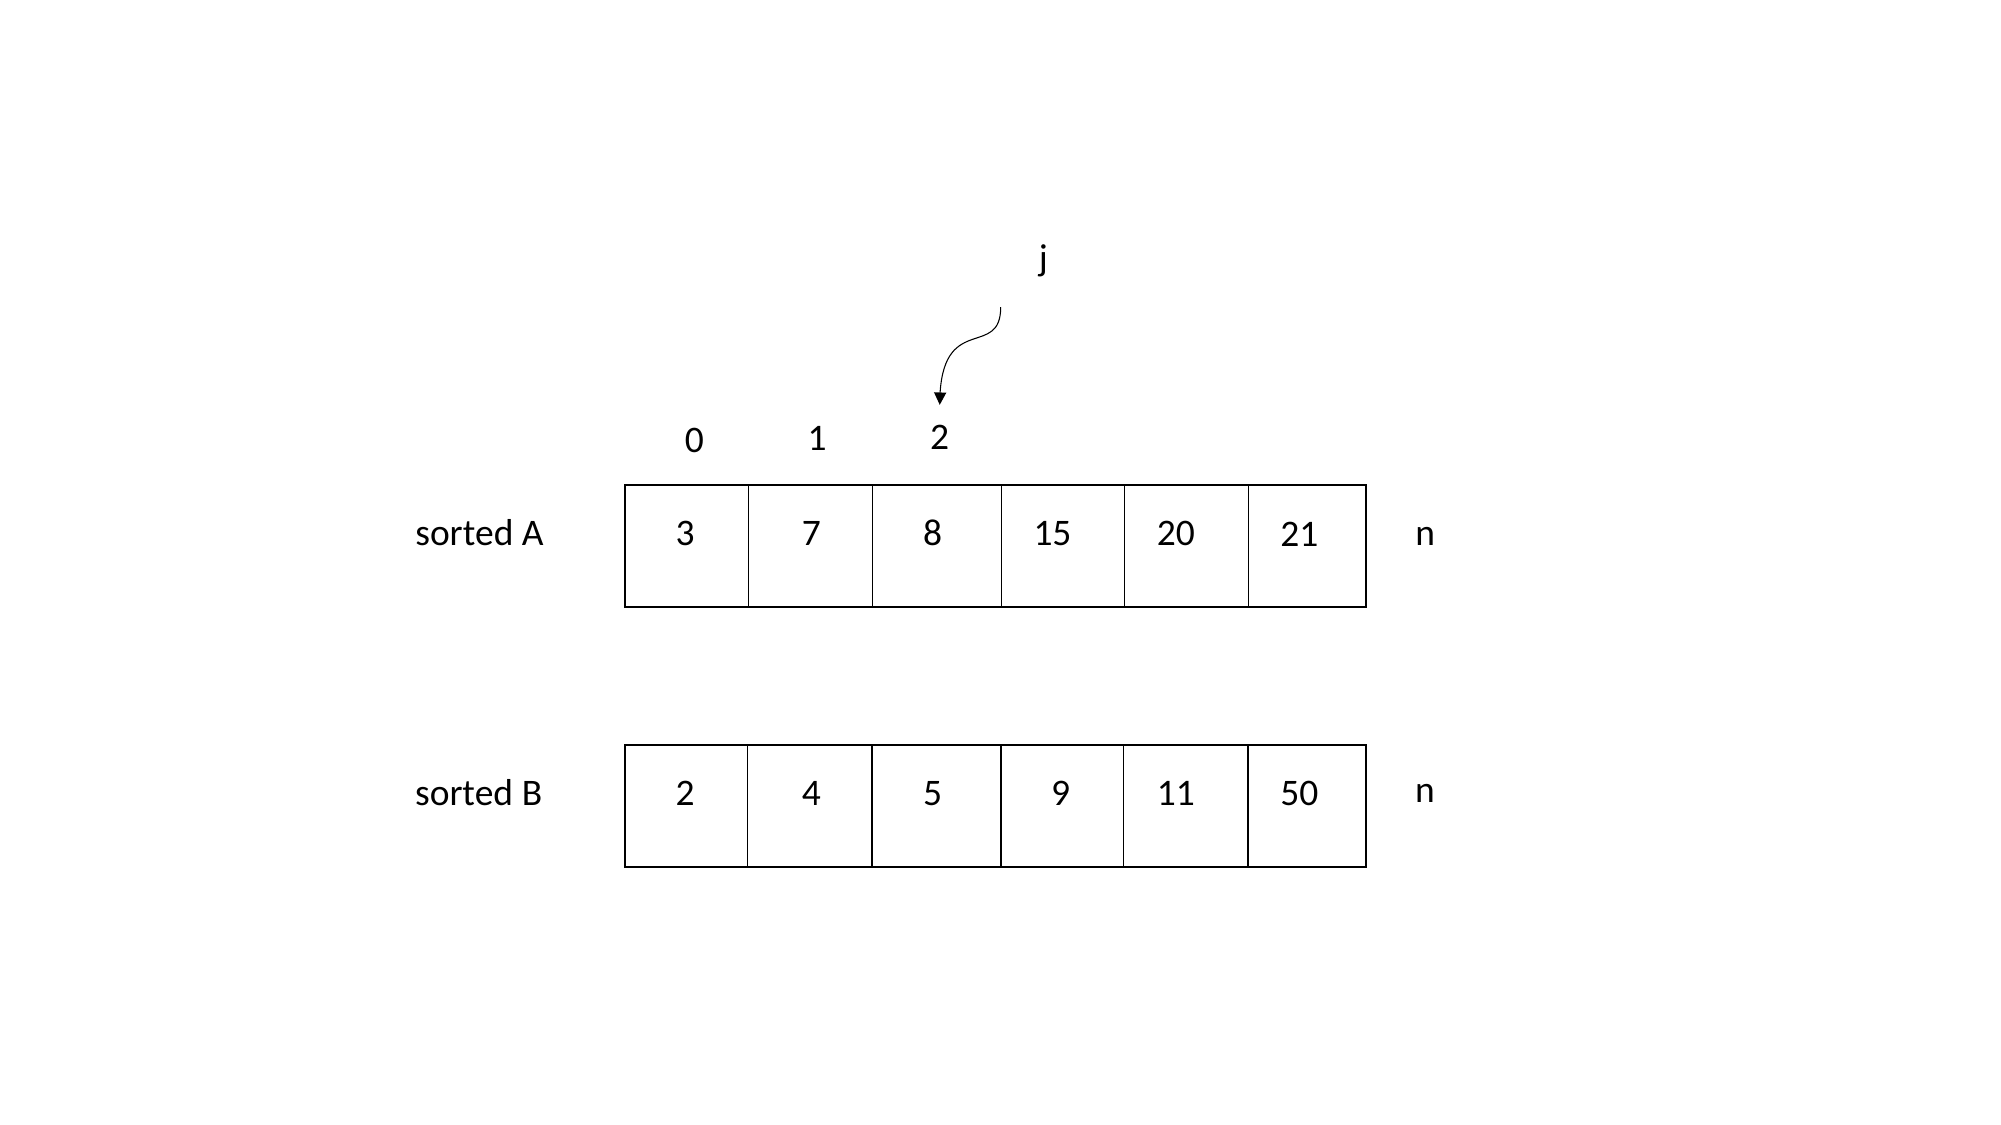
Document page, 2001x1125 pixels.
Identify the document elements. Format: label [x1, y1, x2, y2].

text_box [378, 225, 1458, 867]
